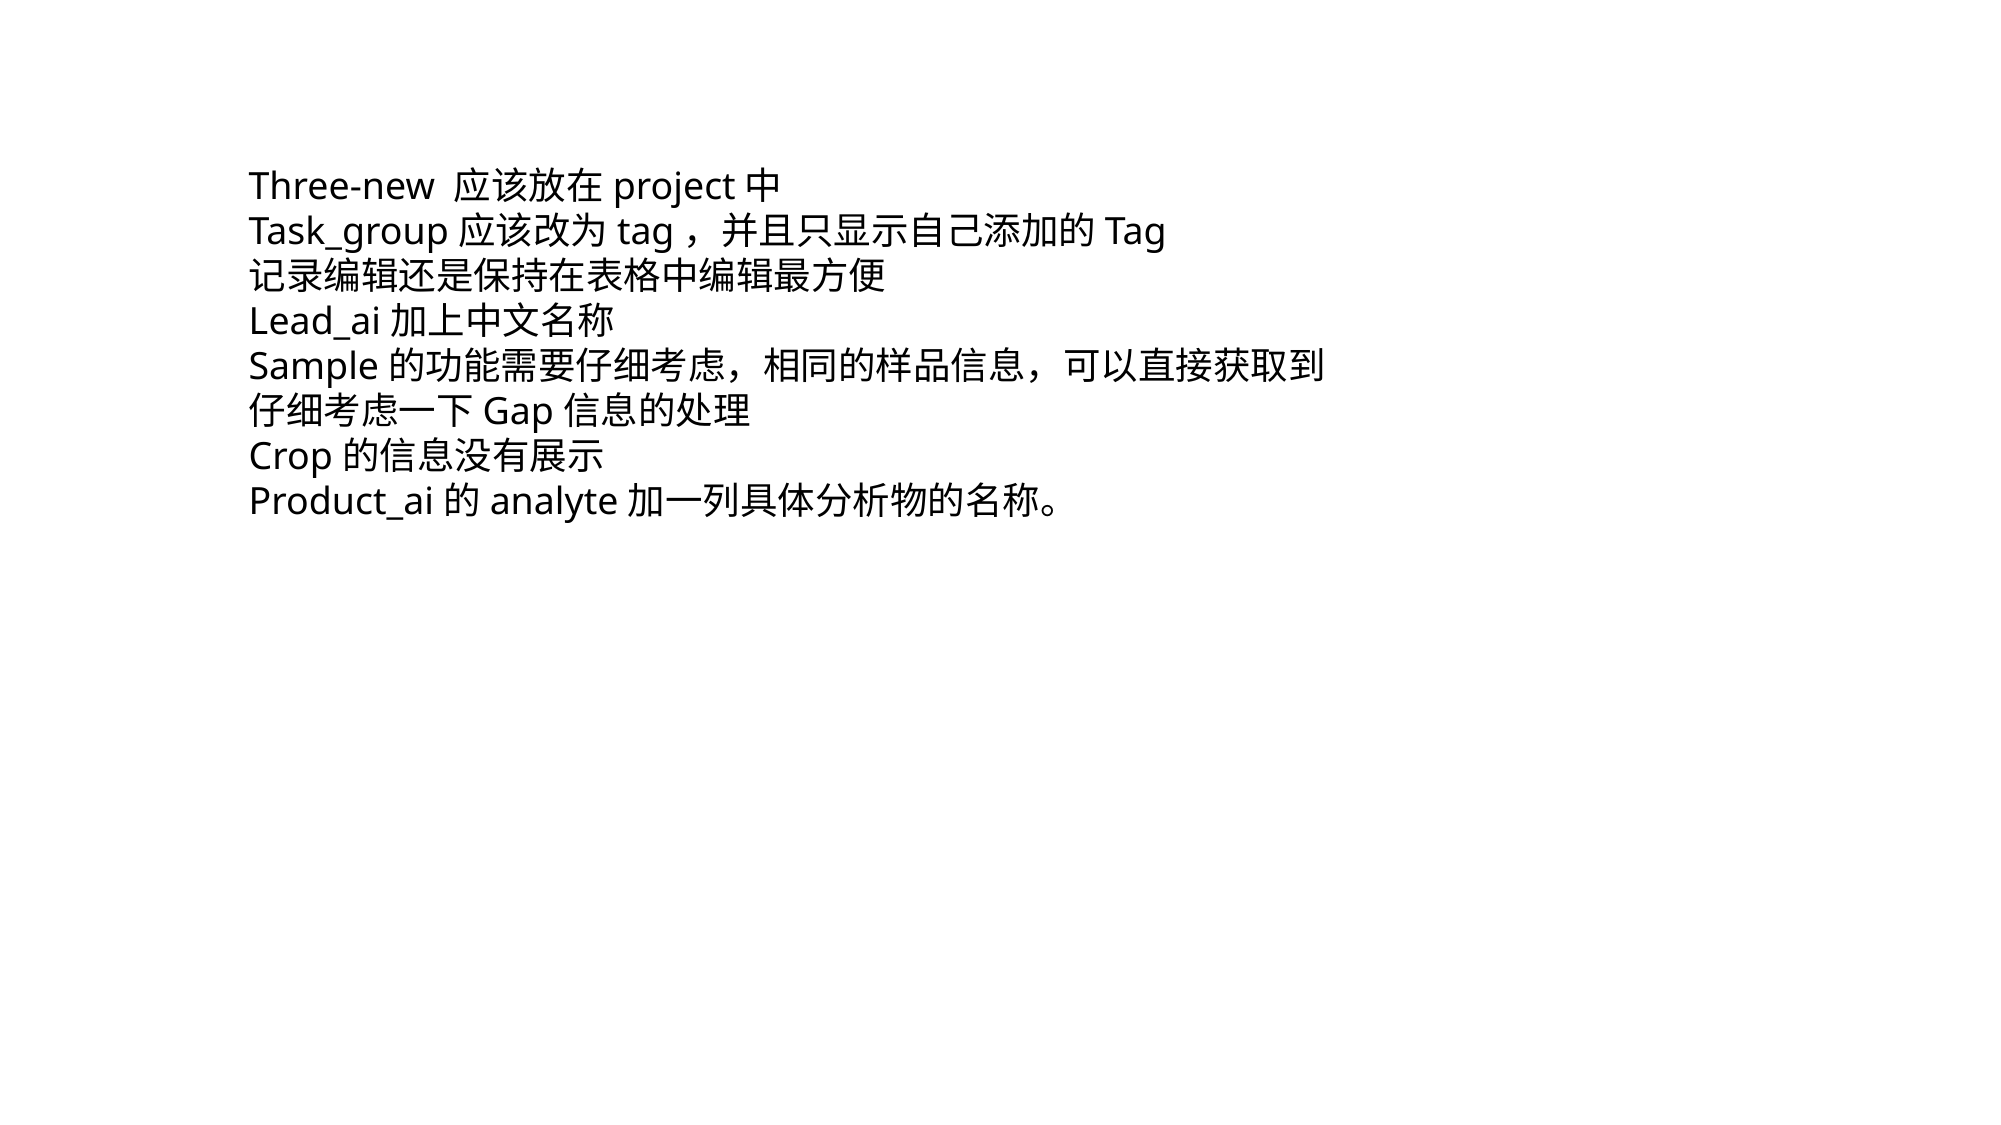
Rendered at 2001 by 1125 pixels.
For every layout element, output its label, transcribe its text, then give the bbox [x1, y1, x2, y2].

text_box Three-new 应该放在project中 Task_group应该改为tag，并且只显示自己添加的Tag 记录编辑还是保持在表格中编辑最方便 Lead_ai加上中文名称 Sample的功能需要仔细考虑，相同的样品信息，可以直接获取到 仔细考虑一下Gap信息的处理 Crop的信息没有展示 Product_ai的analyte加一列具体分析物的名称。 [234, 154, 1341, 530]
